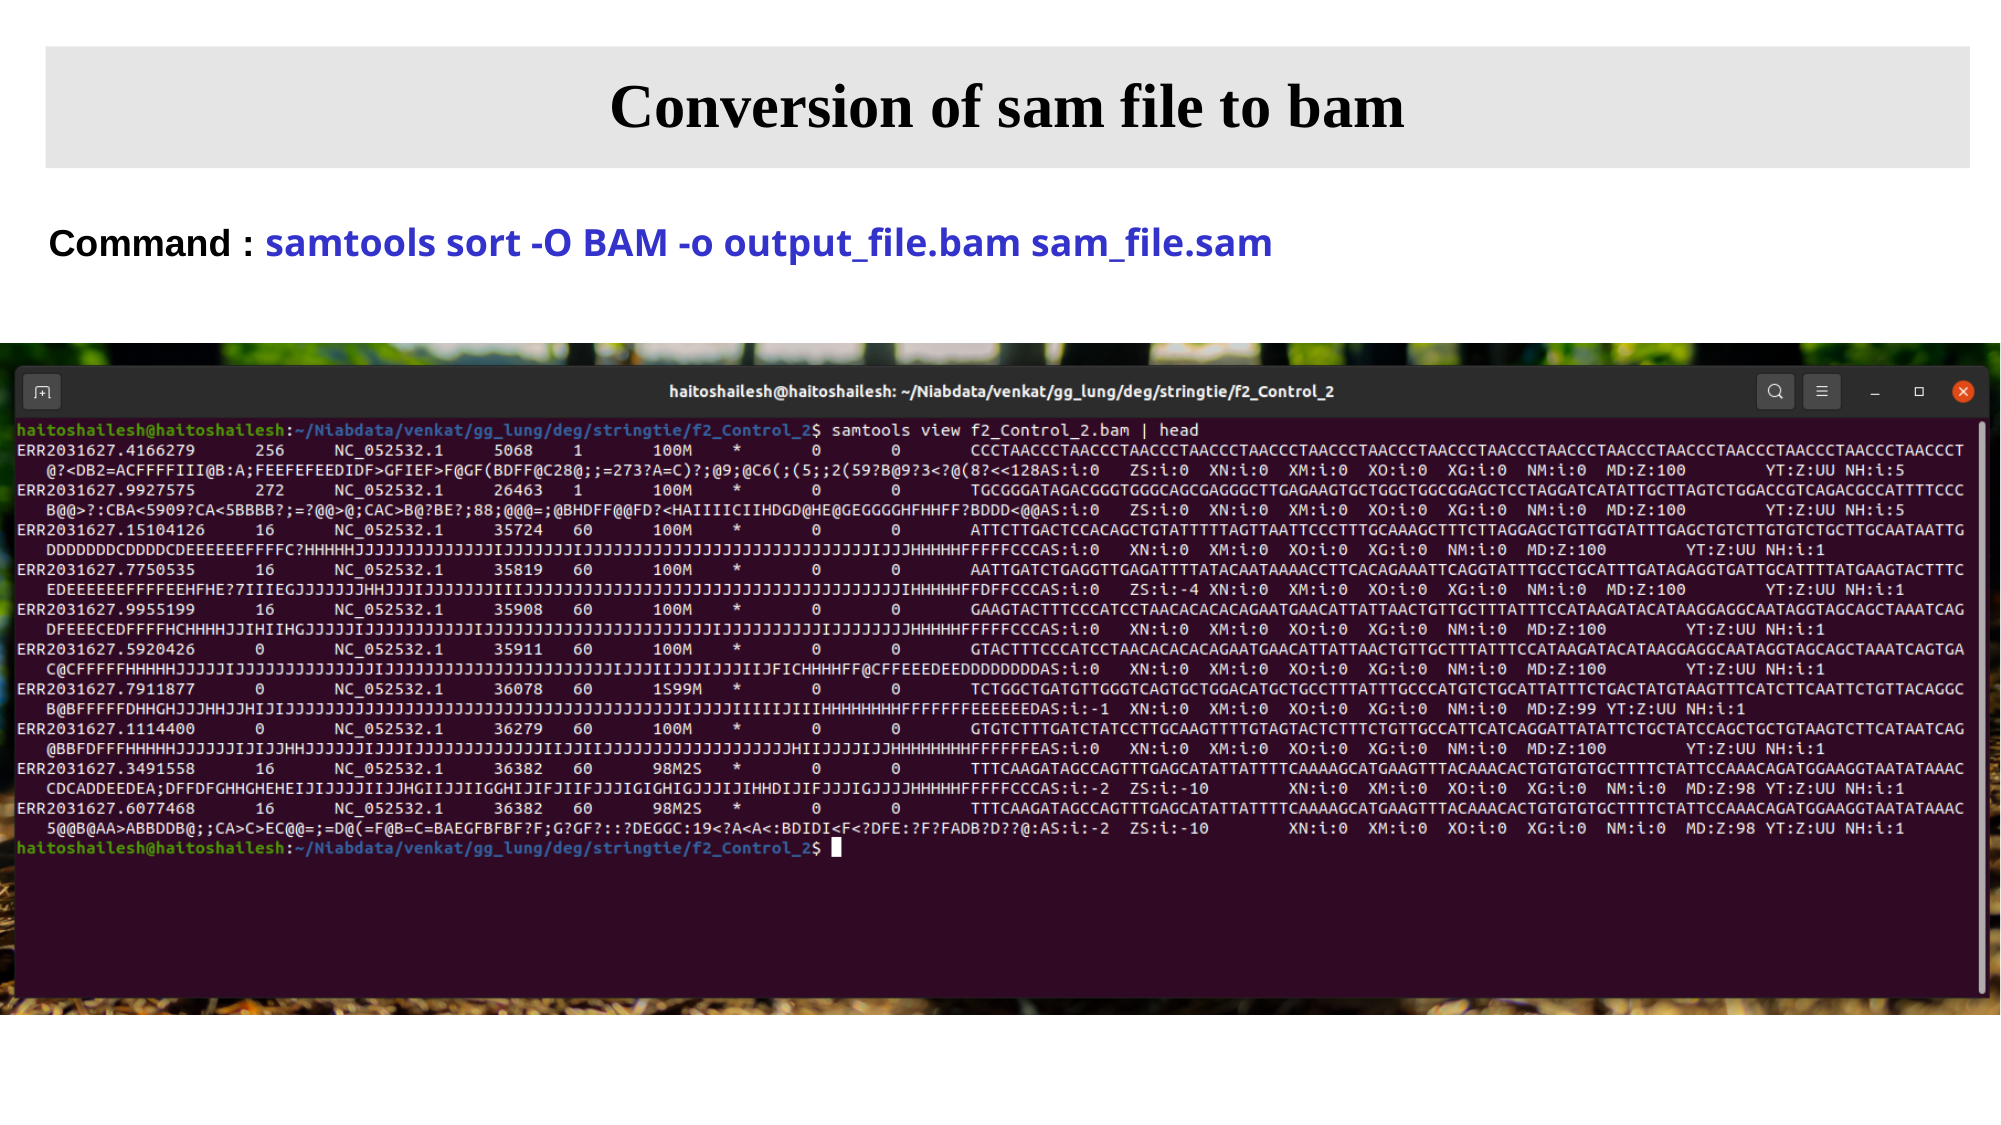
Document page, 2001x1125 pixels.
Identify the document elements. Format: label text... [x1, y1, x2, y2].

picture [0, 343, 2001, 1017]
title Conversion of sam file to bam [45, 46, 1970, 169]
text_box Command : samtools sort -O BAM -o output_file.bam sam_file.sam [33, 204, 1835, 291]
